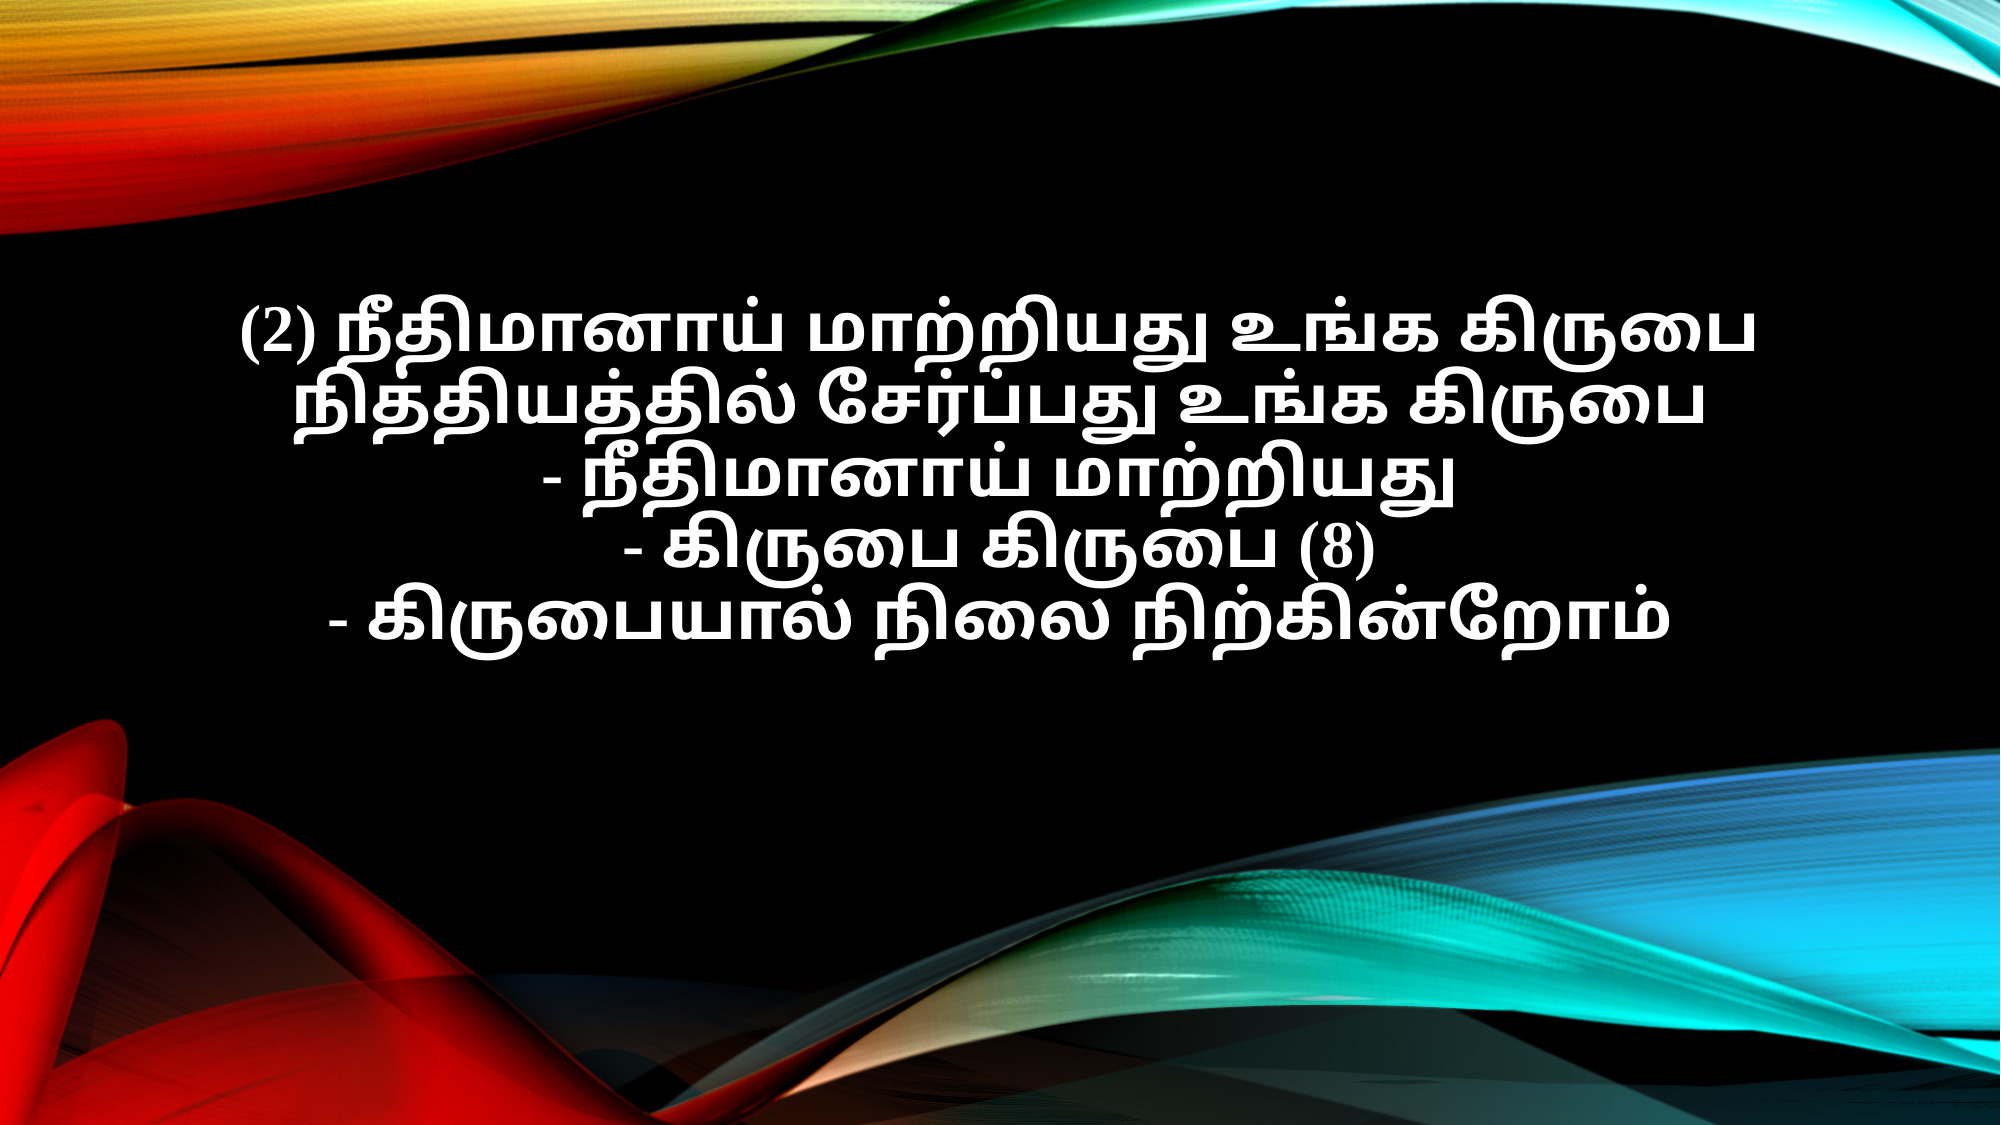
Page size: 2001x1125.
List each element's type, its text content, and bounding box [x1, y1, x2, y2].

subtitle (2) நீதிமானாய் மாற்றியது உங்க கிருபை நித்தியத்தில் சேர்ப்பது உங்க கிருபை - நீதிமானாய் மாற்றியது - கிருபை கிருபை (8) - கிருபையால் நிலை நிற்கின்றோம் [0, 0, 2000, 1125]
